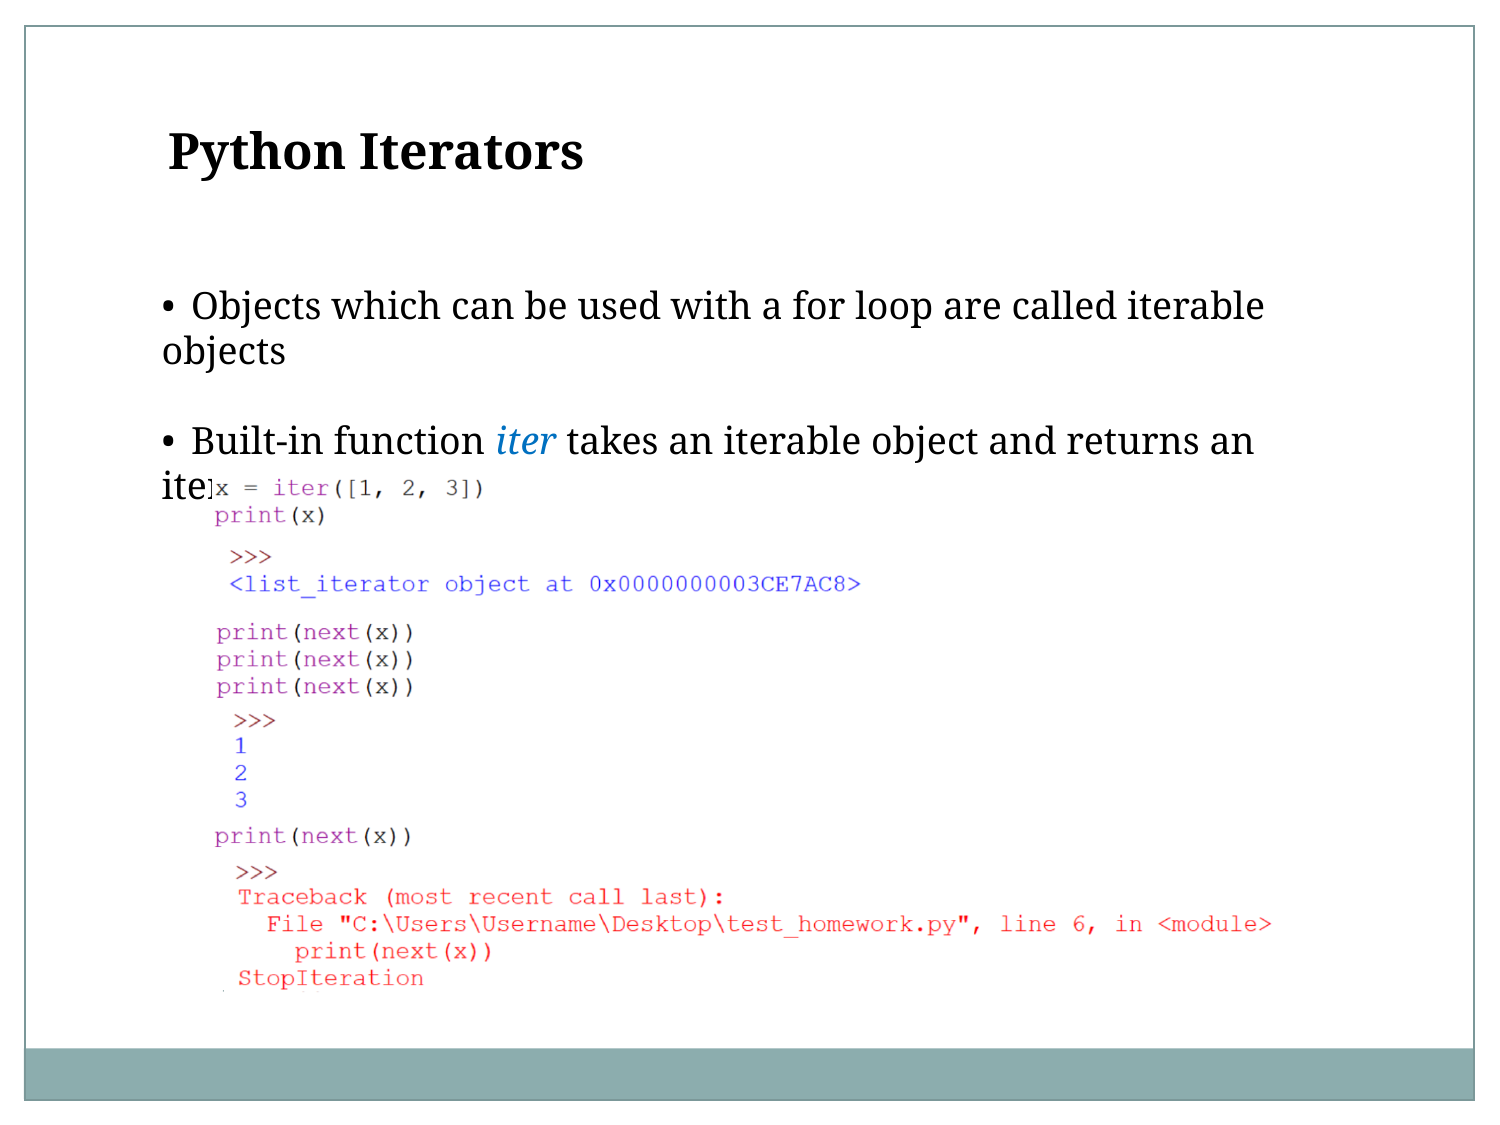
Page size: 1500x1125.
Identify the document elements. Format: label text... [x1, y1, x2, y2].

text_box Python Iterators [153, 112, 601, 188]
picture [212, 474, 1286, 1001]
text_box • Objects which can be used with a for loop are called iterable objects • Built-in function iter takes an iterable object and returns an iterator [146, 274, 1388, 515]
